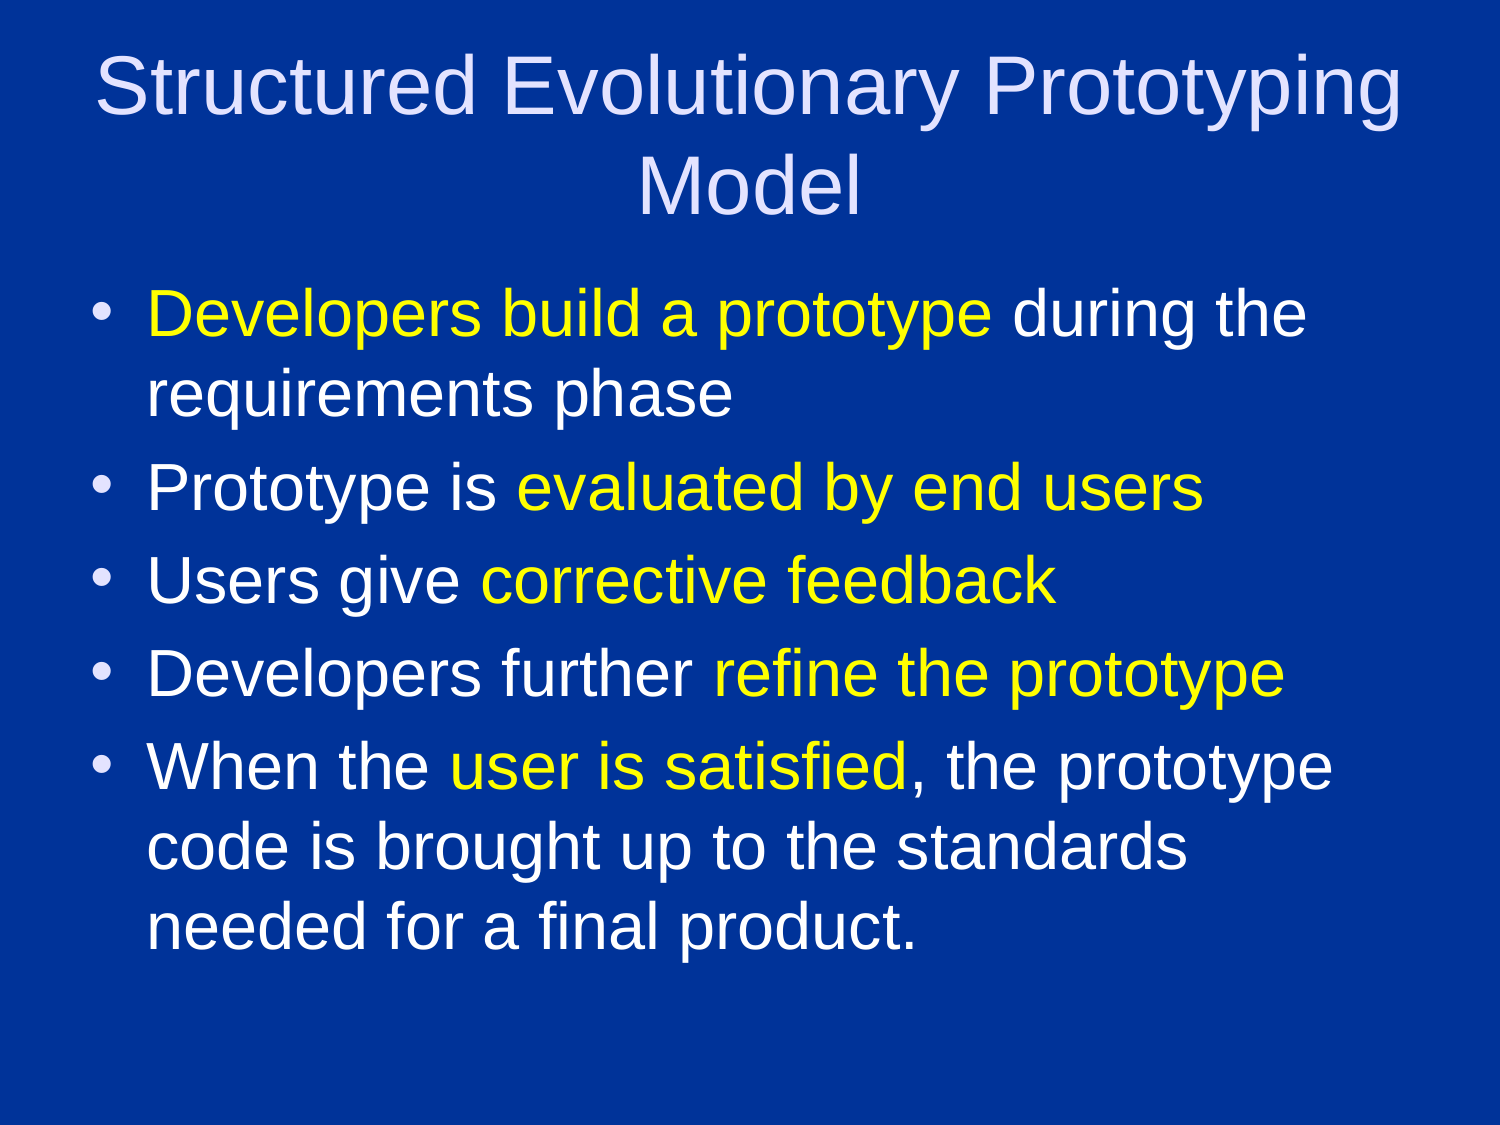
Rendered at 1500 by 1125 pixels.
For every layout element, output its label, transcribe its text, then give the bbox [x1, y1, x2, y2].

list Developers build a prototype during the requirements phase Prototype is evaluated by end users Users give corrective feedback Developers further refine the prototype When the user is satisfied, the prototype code is brought up to the standards needed for a final product. [75, 262, 1425, 1000]
title Structured Evolutionary Prototyping Model [75, 37, 1425, 225]
